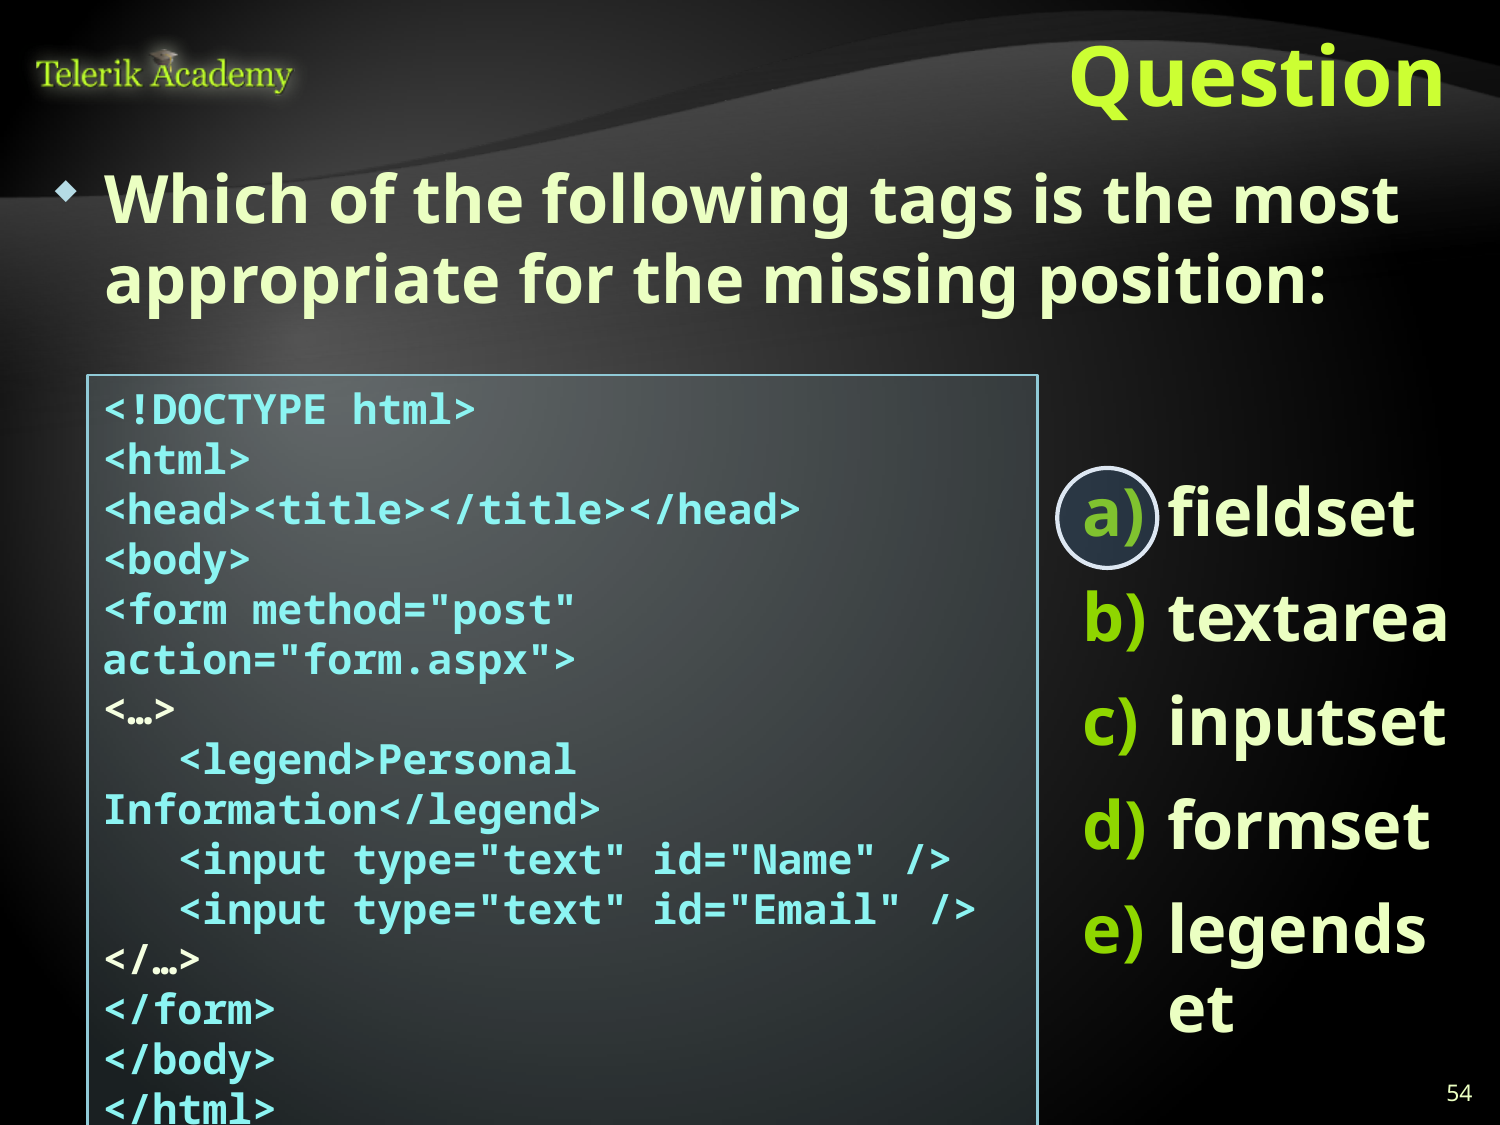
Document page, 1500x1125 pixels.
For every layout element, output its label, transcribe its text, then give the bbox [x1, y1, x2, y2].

slide_number 54 [1412, 1074, 1488, 1113]
title Question [300, 12, 1463, 149]
list Which of the following tags is the most appropriate for the missing position: [37, 149, 1463, 350]
text_box [1055, 465, 1160, 571]
picture [0, 0, 1500, 1125]
text_box fieldset textarea inputset formset legendset [1009, 463, 1475, 1054]
text_box <!DOCTYPE html> <html> <head><title></title></head> <body> <form method="post" action="form.aspx"> <…> <legend>Personal Information</legend> <input type="text" id="Name" /> <input type="text" id="Email" /> </…> </form> </body> </html> [87, 375, 1038, 1125]
